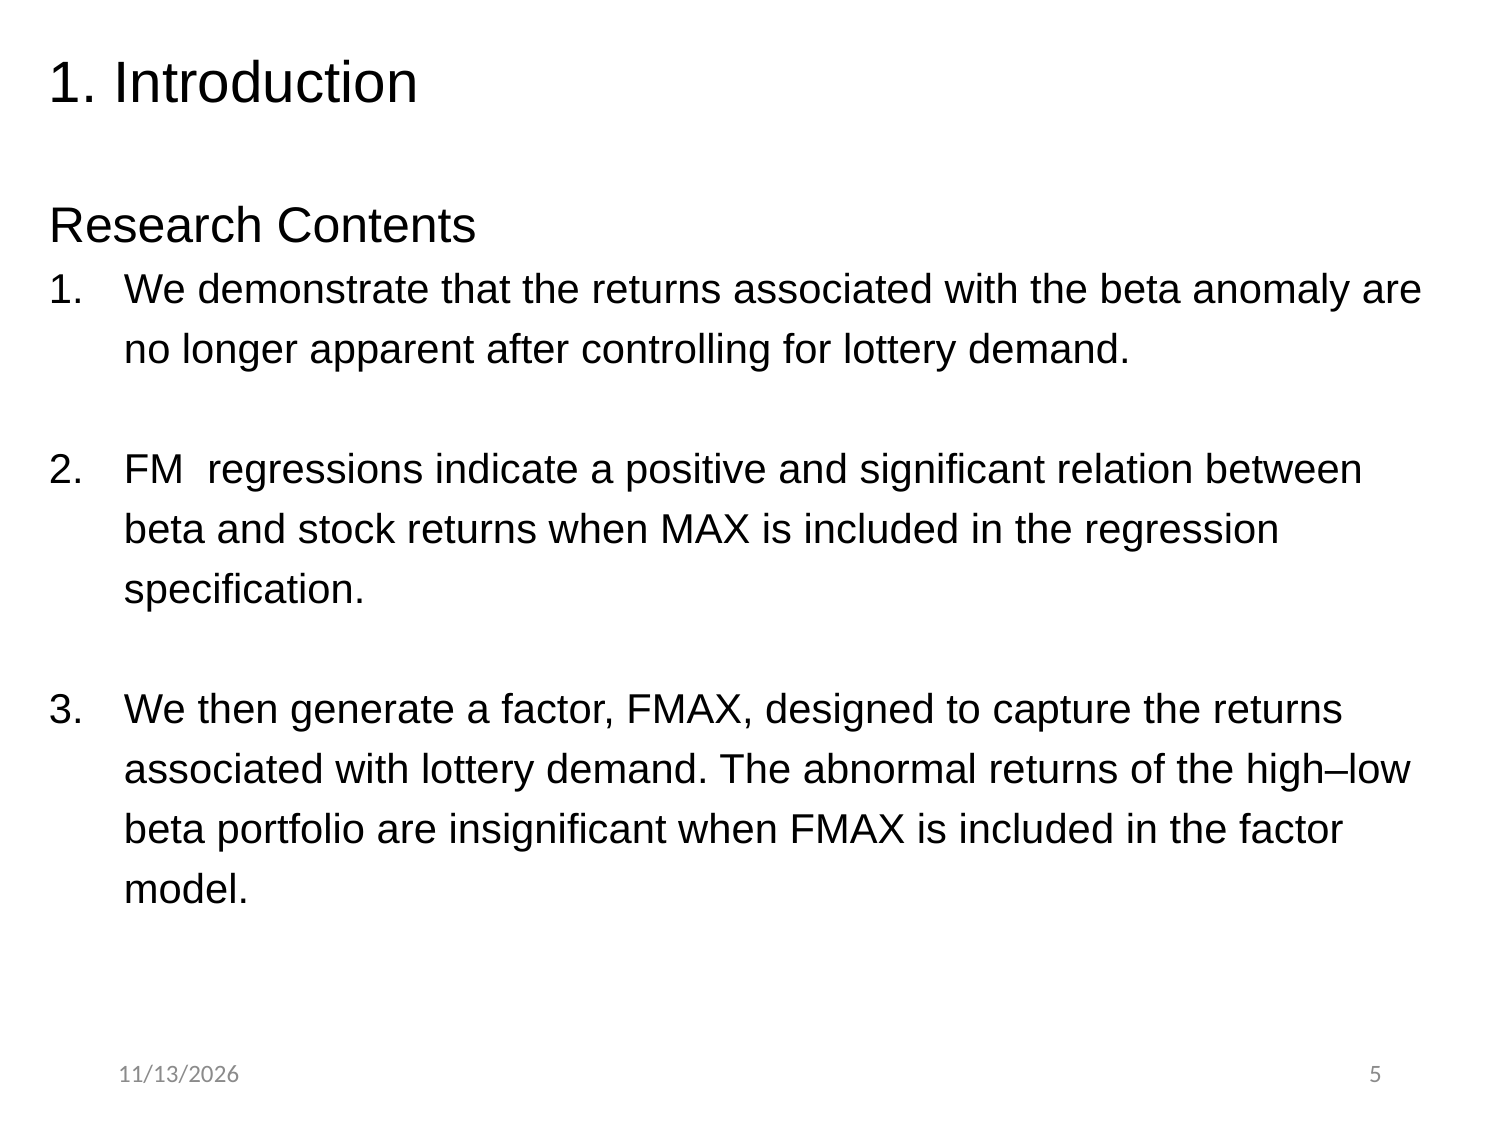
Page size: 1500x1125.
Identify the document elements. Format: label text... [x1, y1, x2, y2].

text_box Research Contents We demonstrate that the returns associated with the beta anomaly are no longer apparent after controlling for lottery demand. FM regressions indicate a positive and significant relation between beta and stock returns when MAX is included in the regression specification. We then generate a factor, FMAX, designed to capture the returns associated with lottery demand. The abnormal returns of the high–low beta portfolio are insignificant when FMAX is included in the factor model. [34, 172, 1466, 920]
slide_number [103, 1042, 441, 1103]
slide_number 5 [1059, 1042, 1397, 1103]
text_box 1. Introduction [34, 45, 1328, 154]
